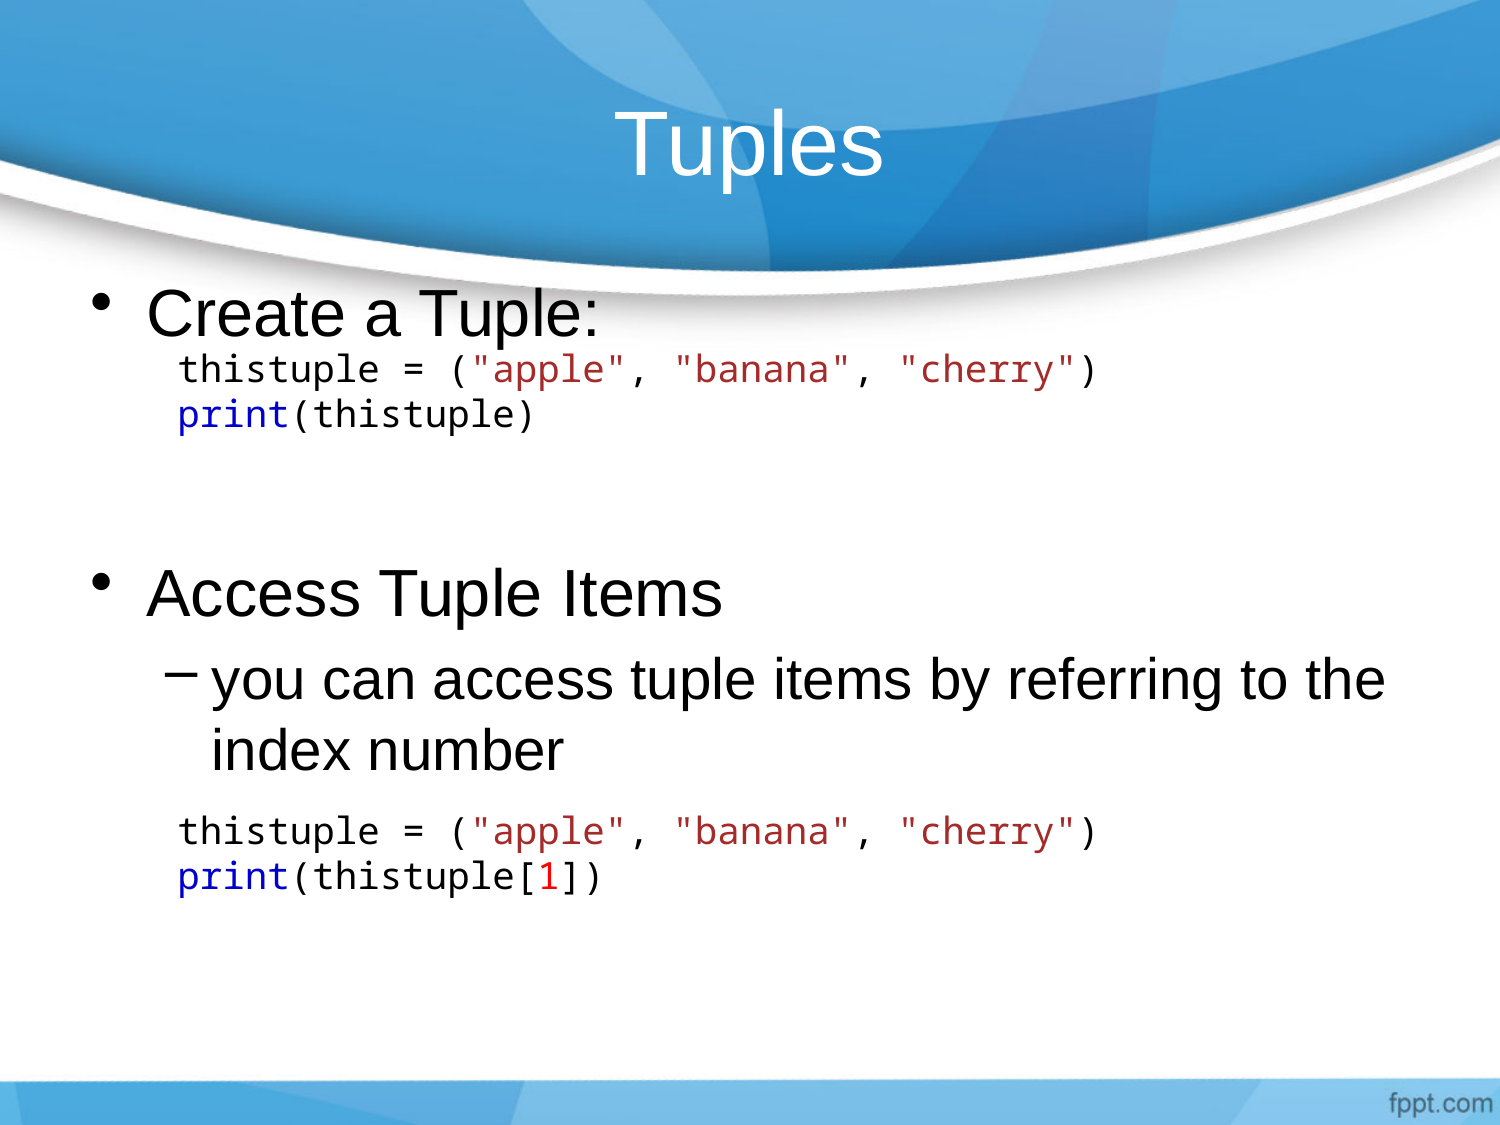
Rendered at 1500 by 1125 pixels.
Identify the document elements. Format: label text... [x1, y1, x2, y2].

text_box thistuple = ("apple", "banana", "cherry") print(thistuple) [162, 337, 1150, 443]
picture [0, 0, 1500, 1125]
list Create a Tuple: Access Tuple Items you can access tuple items by referring to the index number [75, 262, 1425, 1005]
title Tuples [75, 45, 1425, 233]
text_box thistuple = ("apple", "banana", "cherry") print(thistuple[1]) [162, 799, 1363, 905]
